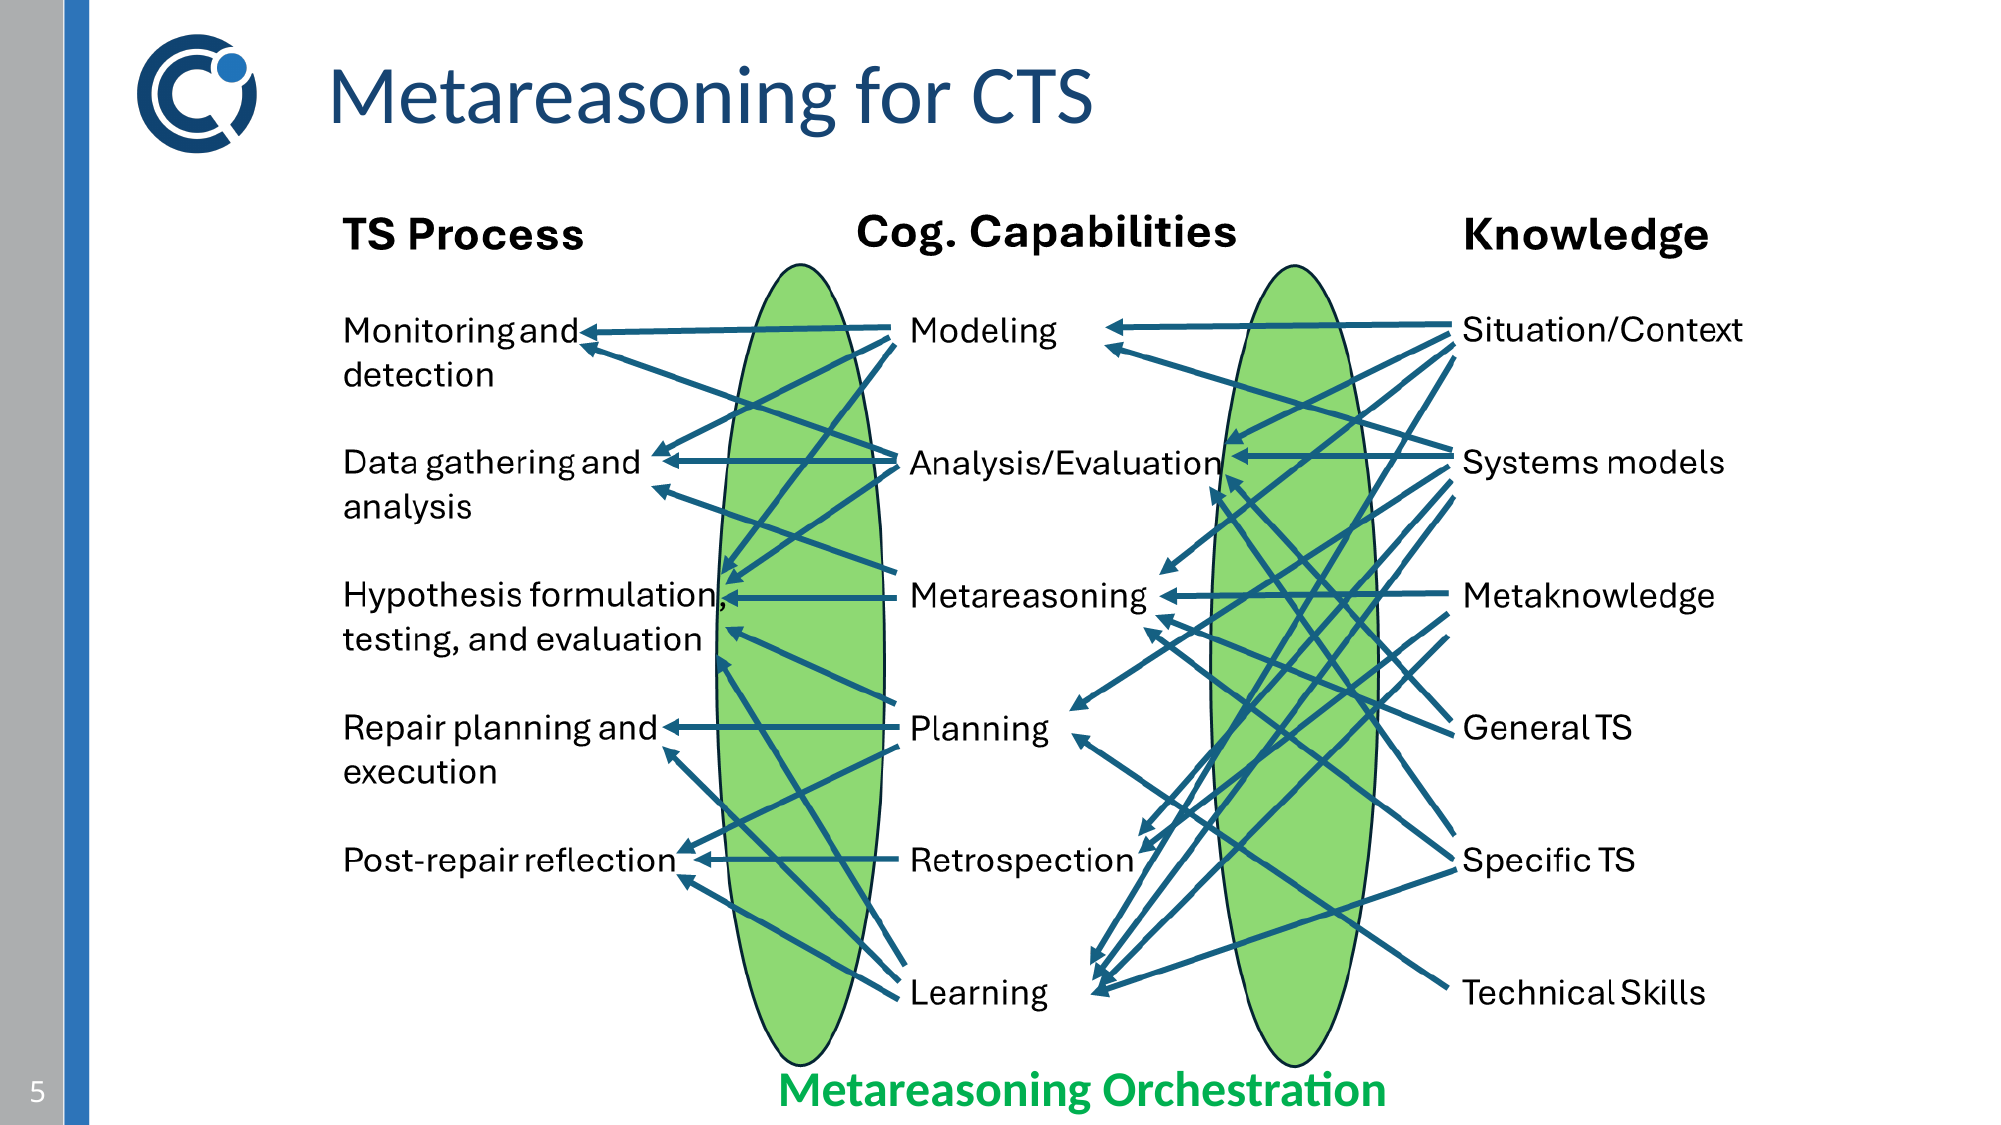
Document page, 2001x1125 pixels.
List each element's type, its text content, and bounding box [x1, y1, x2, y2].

slide_number 5 [0, 1062, 62, 1123]
title Metareasoning for CTS [312, 16, 1936, 176]
picture [312, 185, 1765, 1073]
picture [122, 25, 279, 167]
text_box Metareasoning Orchestration [763, 1073, 1765, 1124]
